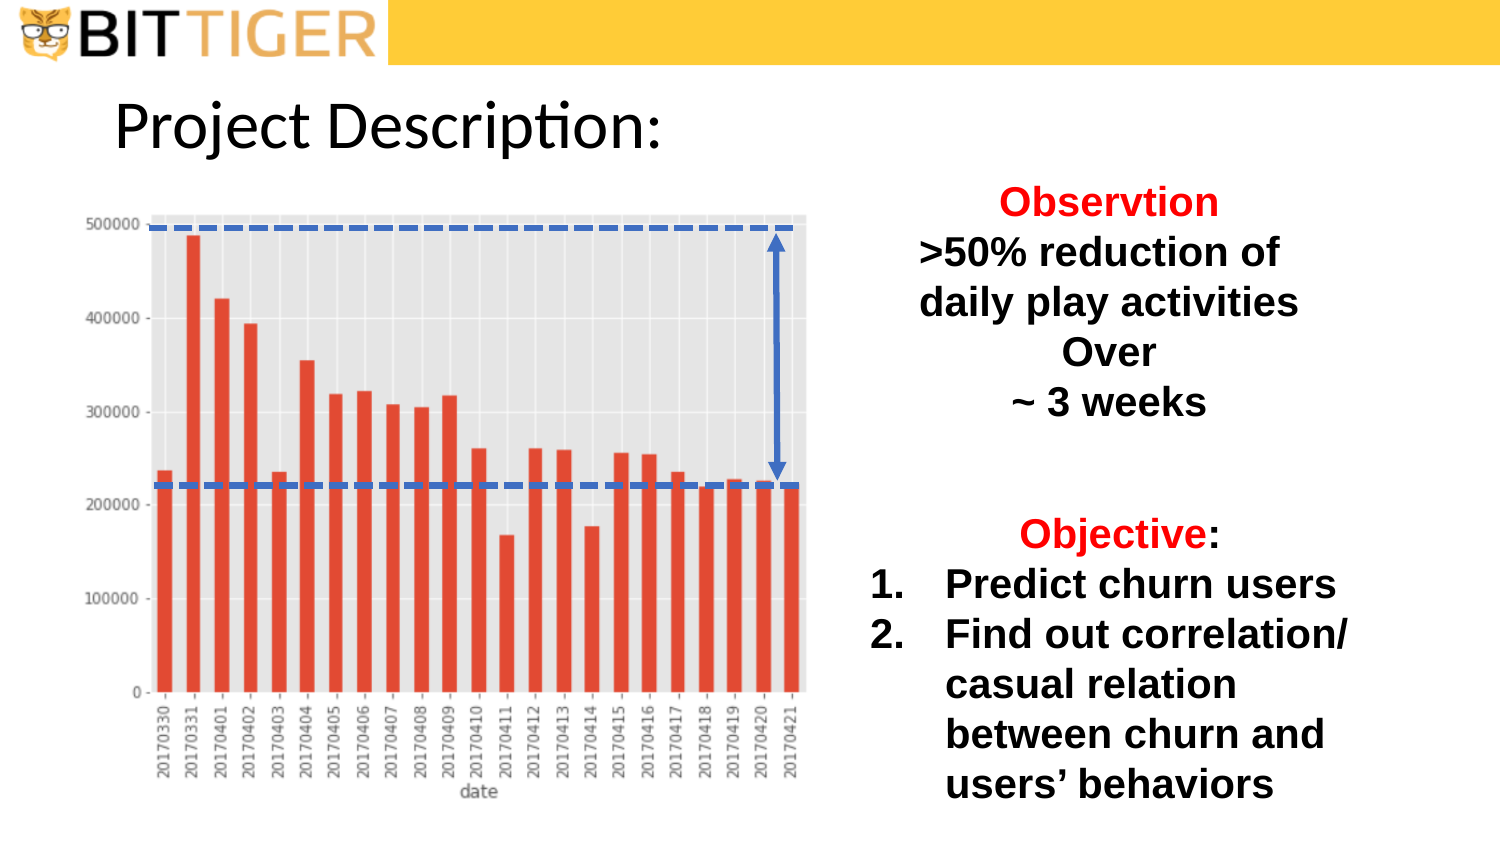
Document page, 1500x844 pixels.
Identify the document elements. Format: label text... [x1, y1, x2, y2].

text_box Objective: Predict churn users Find out correlation/ casual relation between churn and users’ behaviors [896, 499, 1386, 815]
text_box Observtion >50% reduction of daily play activities Over ~ 3 weeks [904, 167, 1315, 433]
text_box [63, 207, 892, 818]
picture [0, 0, 389, 67]
title Project Description: [103, 44, 1397, 208]
